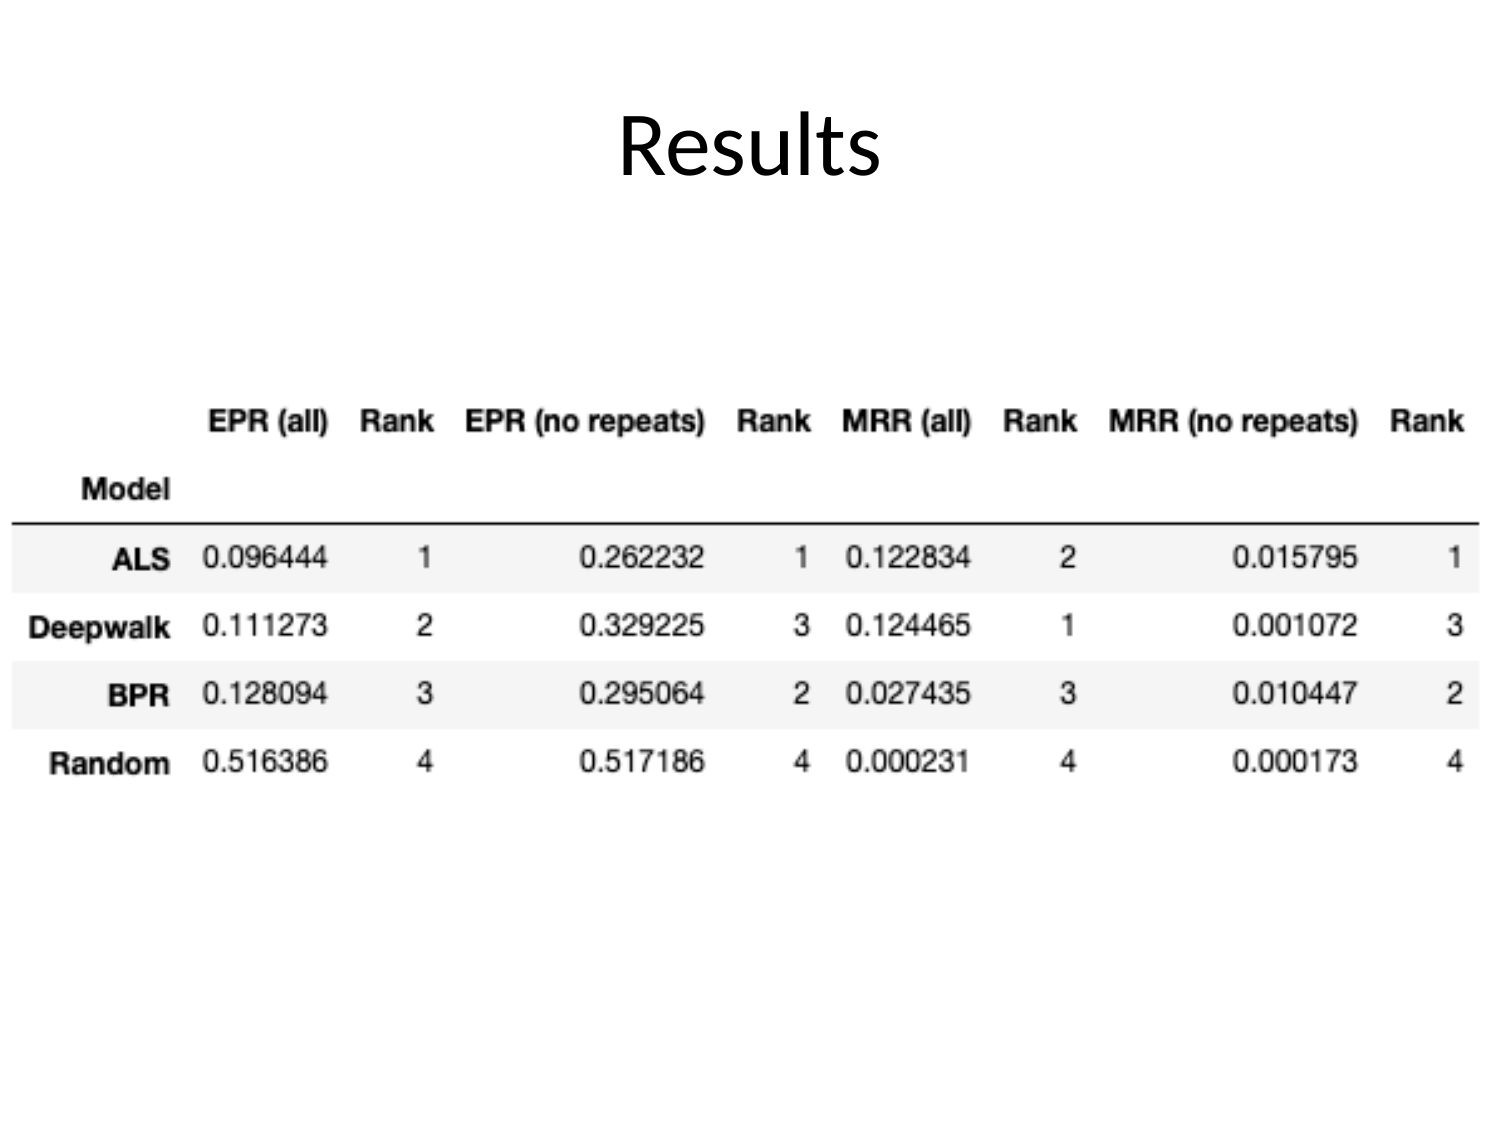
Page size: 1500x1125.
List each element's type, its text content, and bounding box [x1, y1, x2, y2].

title Results [75, 45, 1425, 233]
picture [0, 382, 1500, 813]
